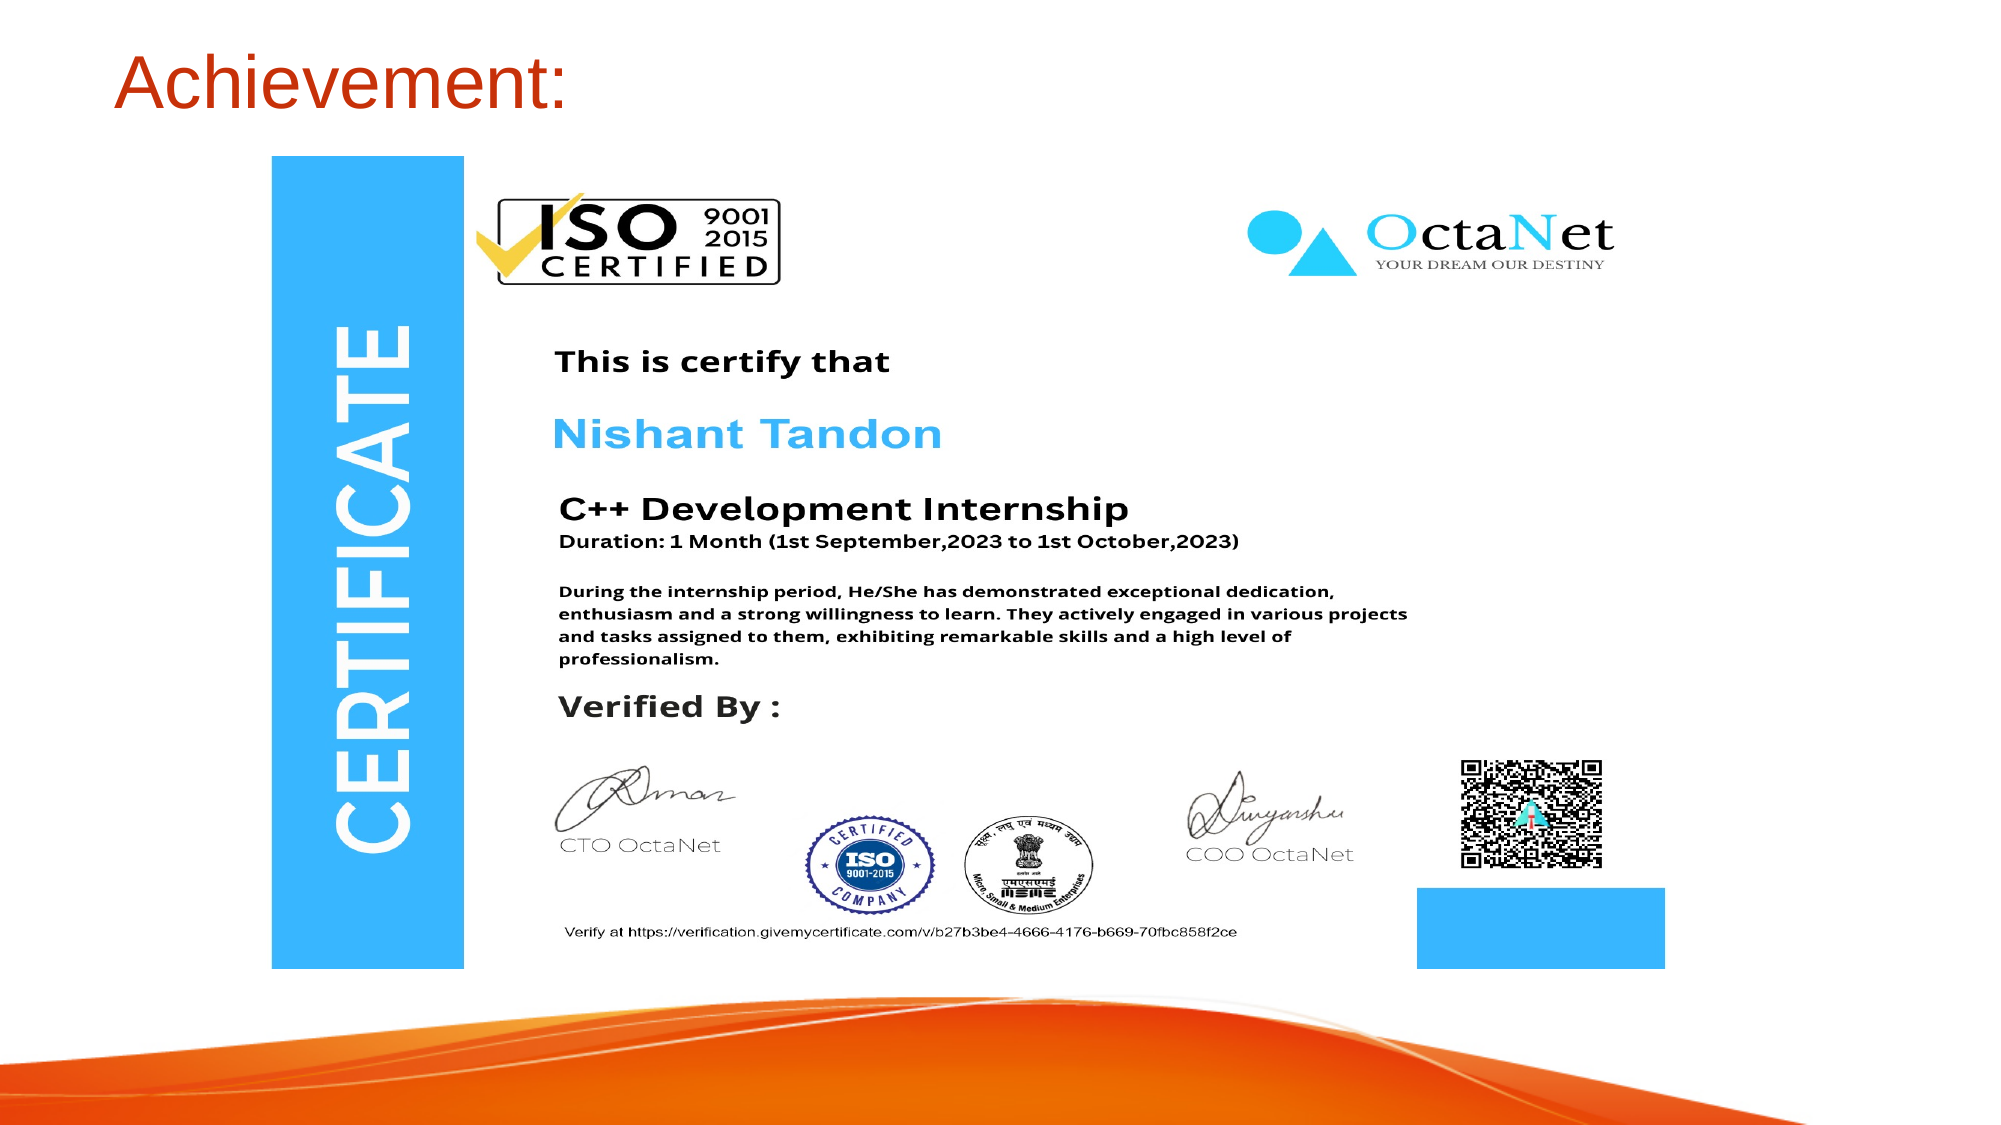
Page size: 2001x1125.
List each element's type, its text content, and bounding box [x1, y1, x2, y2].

picture [0, 0, 2000, 1125]
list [205, 156, 1703, 969]
title Achievement: [99, 30, 1901, 127]
